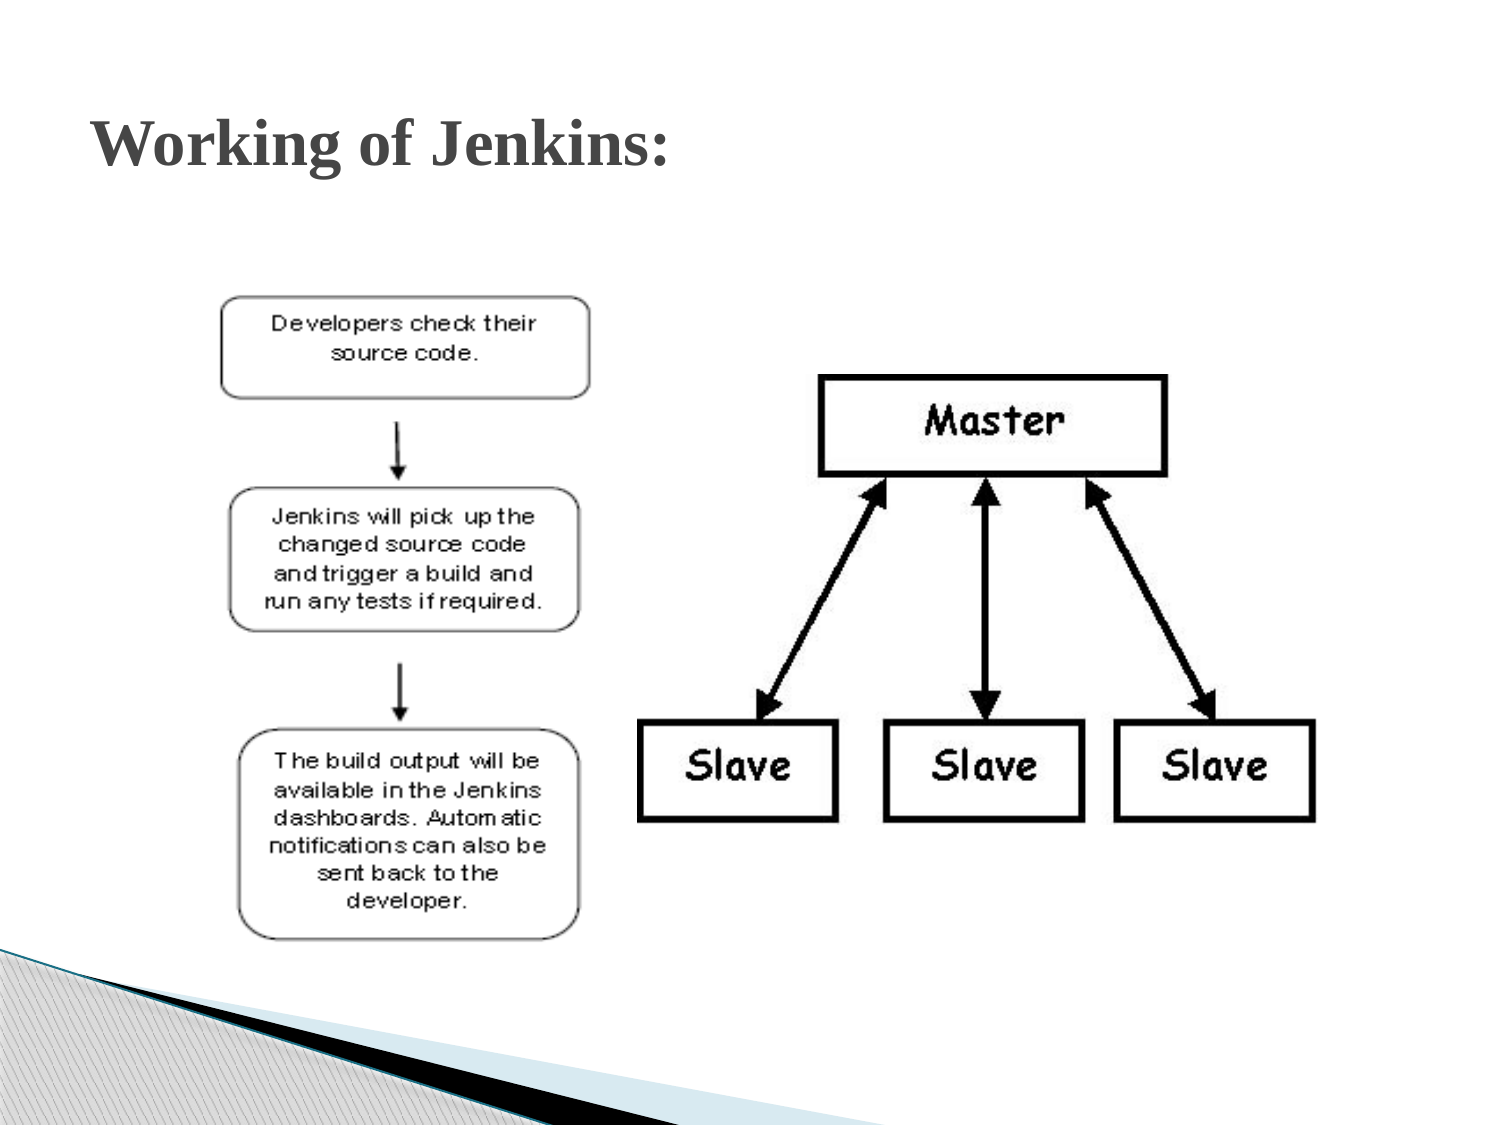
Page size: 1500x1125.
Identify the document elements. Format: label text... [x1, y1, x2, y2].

picture [637, 374, 1318, 826]
title Working of Jenkins: [75, 45, 1425, 233]
picture [212, 288, 598, 951]
